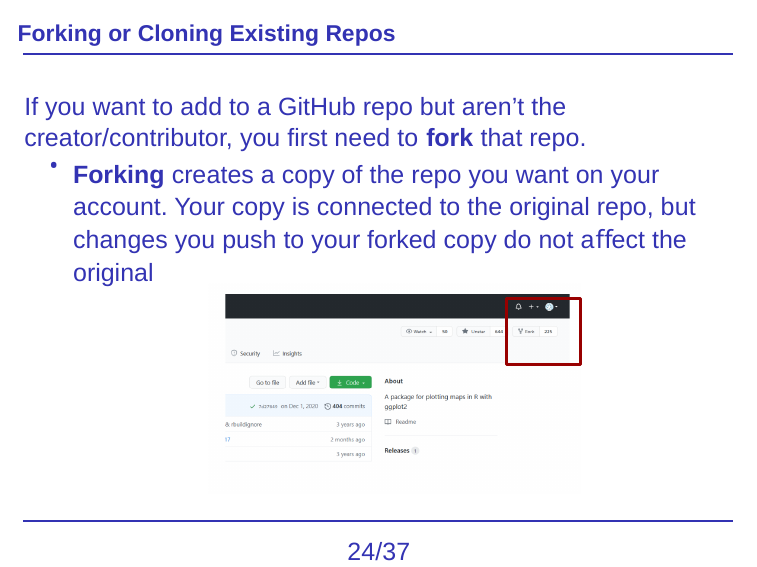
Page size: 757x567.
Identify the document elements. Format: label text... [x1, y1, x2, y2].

picture [208, 283, 582, 494]
text_box If you want to add to a GitHub repo but aren’t the creator/contributor, you ﬁrst need to fork that repo. [24, 89, 732, 159]
text_box 24/37 [347, 538, 415, 567]
text_box • [48, 151, 68, 188]
text_box Forking creates a copy of the repo you want on your account. Your copy is connected to the original repo, but changes you push to your forked copy do not aﬀect the original [73, 155, 716, 294]
text_box Forking or Cloning Existing Repos [17, 21, 448, 54]
